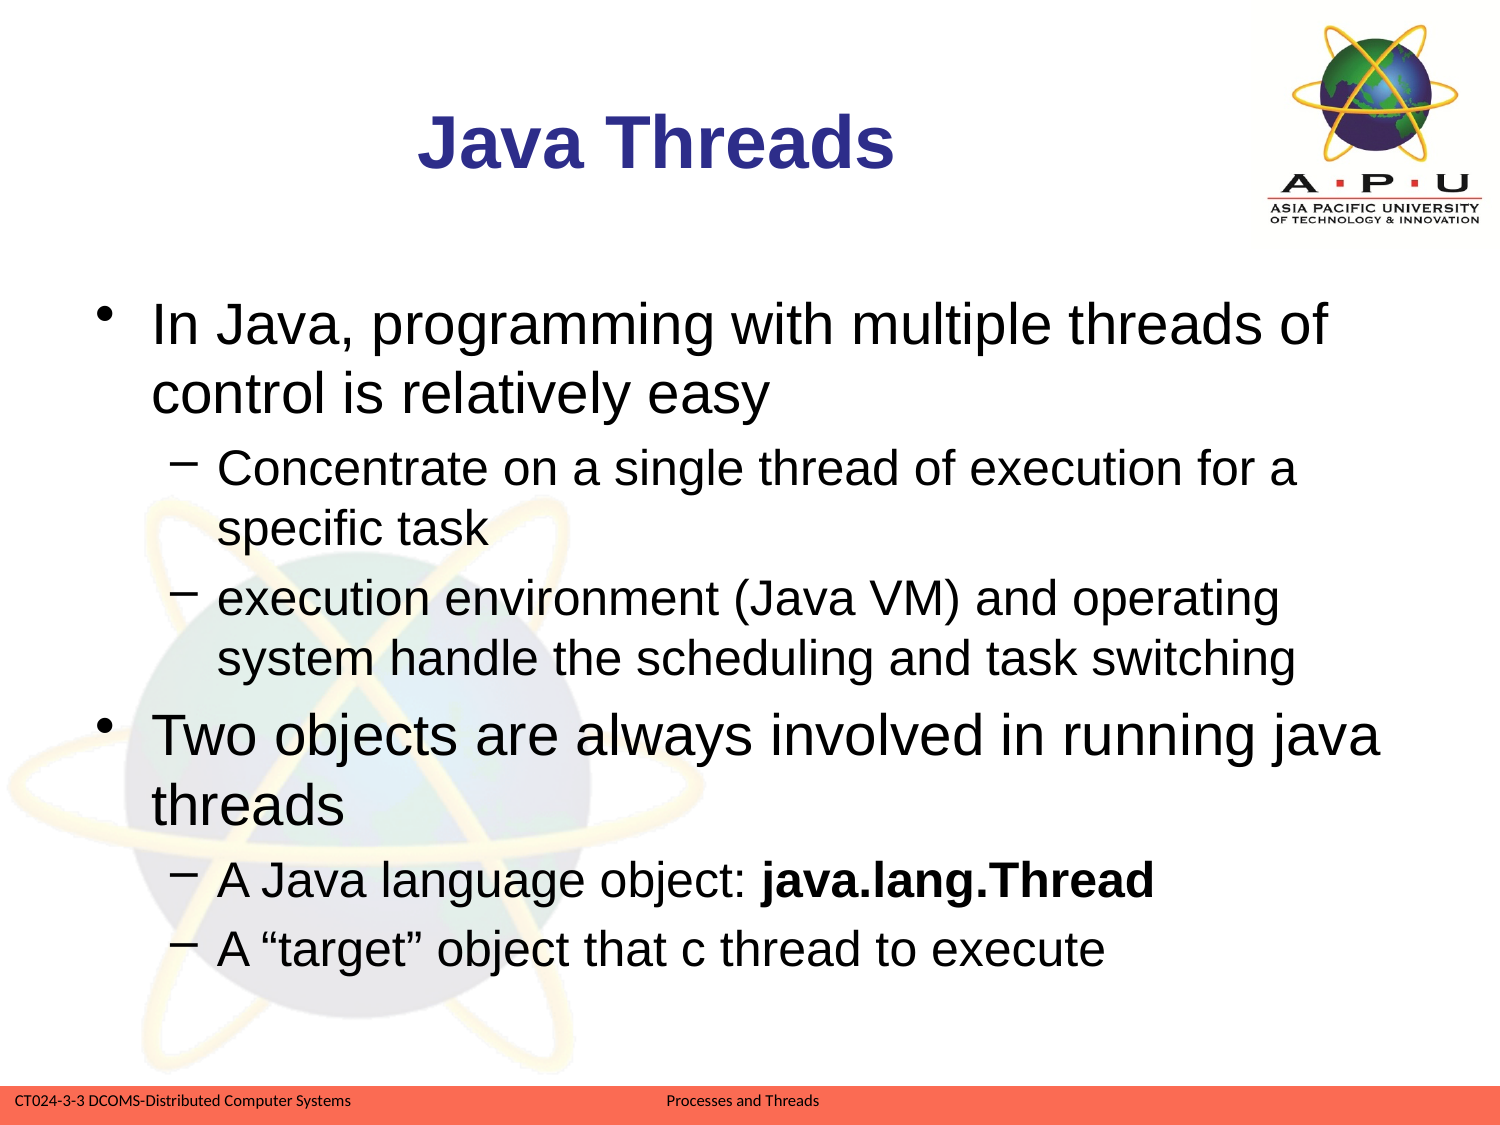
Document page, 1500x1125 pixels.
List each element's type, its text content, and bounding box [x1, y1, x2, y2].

picture [1251, 0, 1500, 249]
list In Java, programming with multiple threads of control is relatively easy Concentrate on a single thread of execution for a specific task execution environment (Java VM) and operating system handle the scheduling and task switching Two objects are always involved in running java threads A Java language object: java.lang.Thread A “target” object that c thread to execute [79, 278, 1430, 1021]
title Java Threads [79, 45, 1235, 233]
